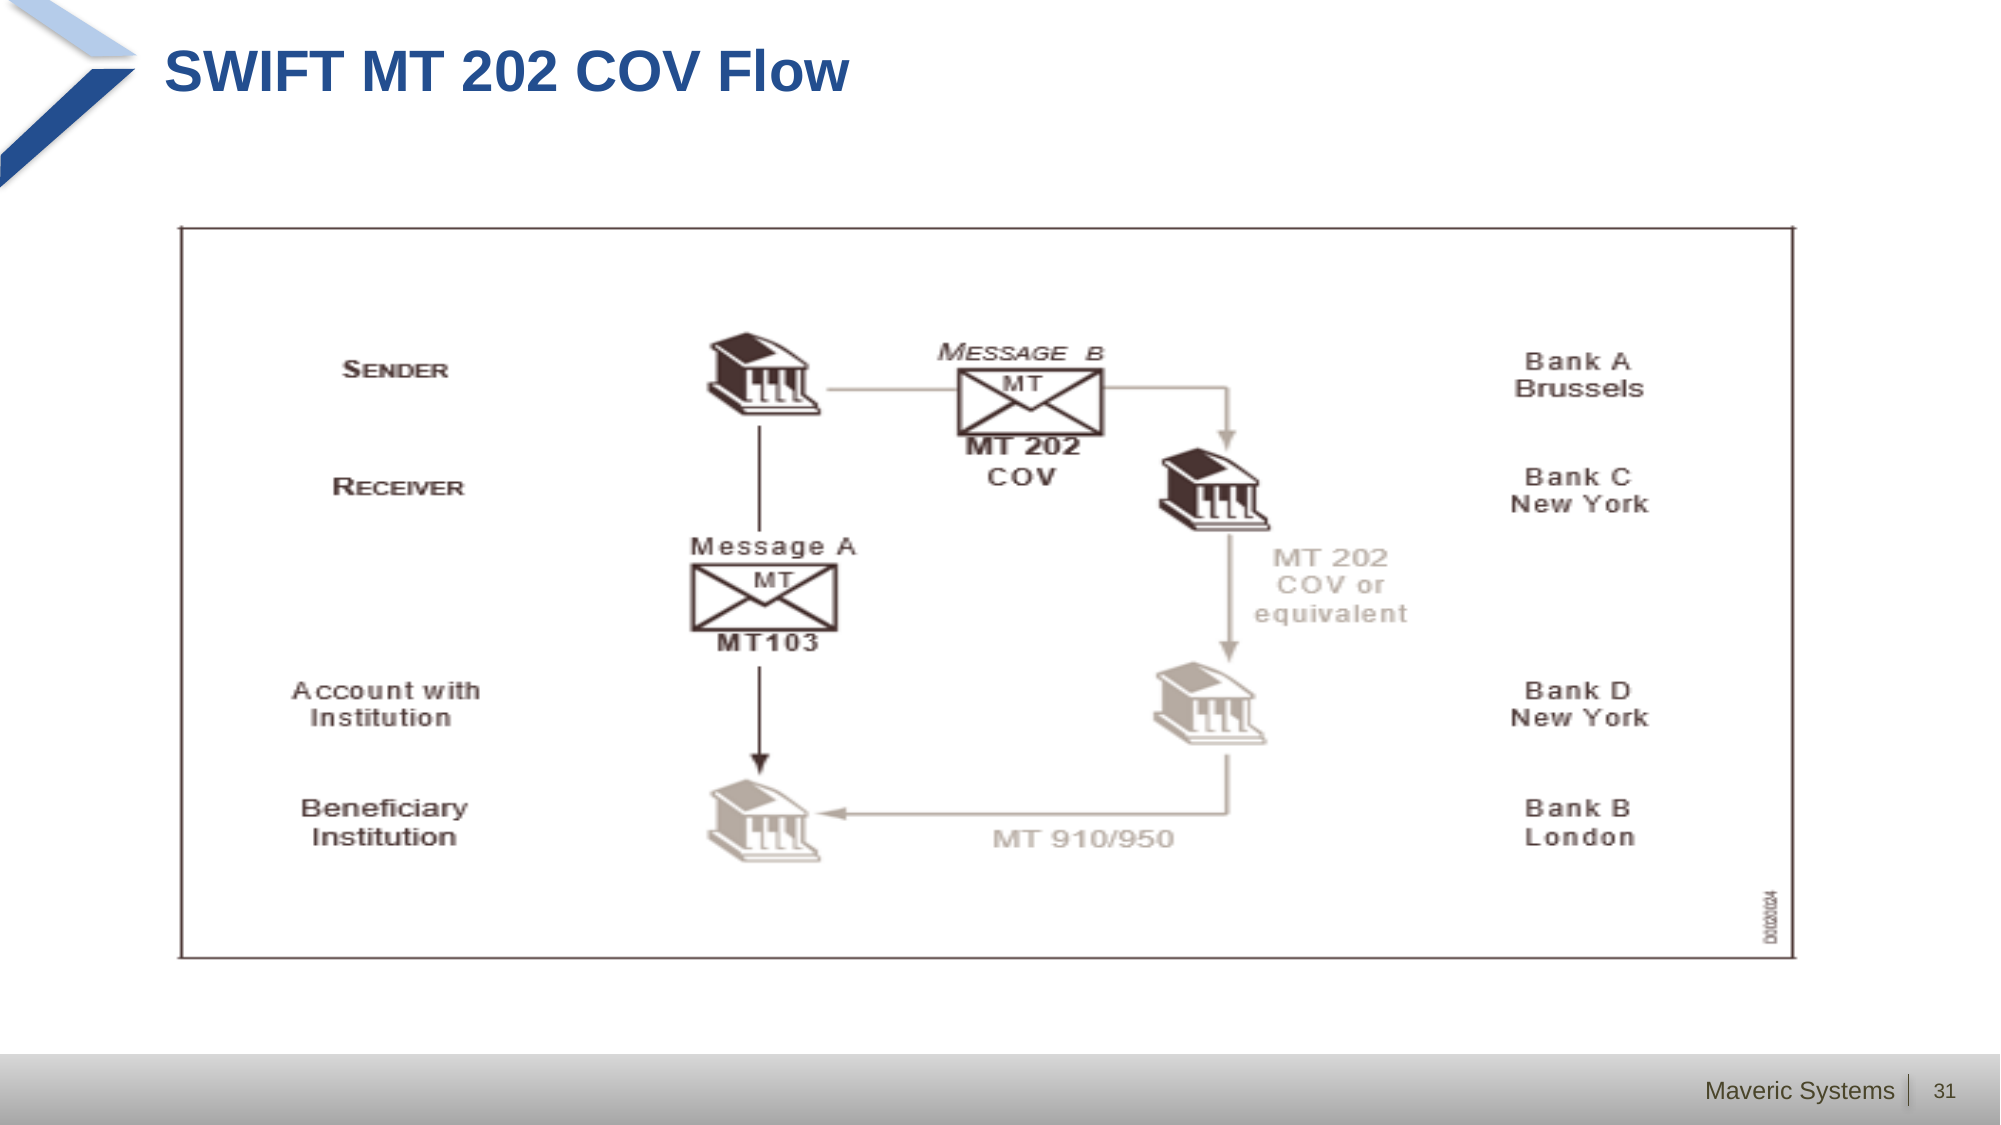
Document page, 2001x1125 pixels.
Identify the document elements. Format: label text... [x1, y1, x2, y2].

title SWIFT MT 202 COV Flow [164, 32, 1957, 104]
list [164, 224, 1812, 973]
